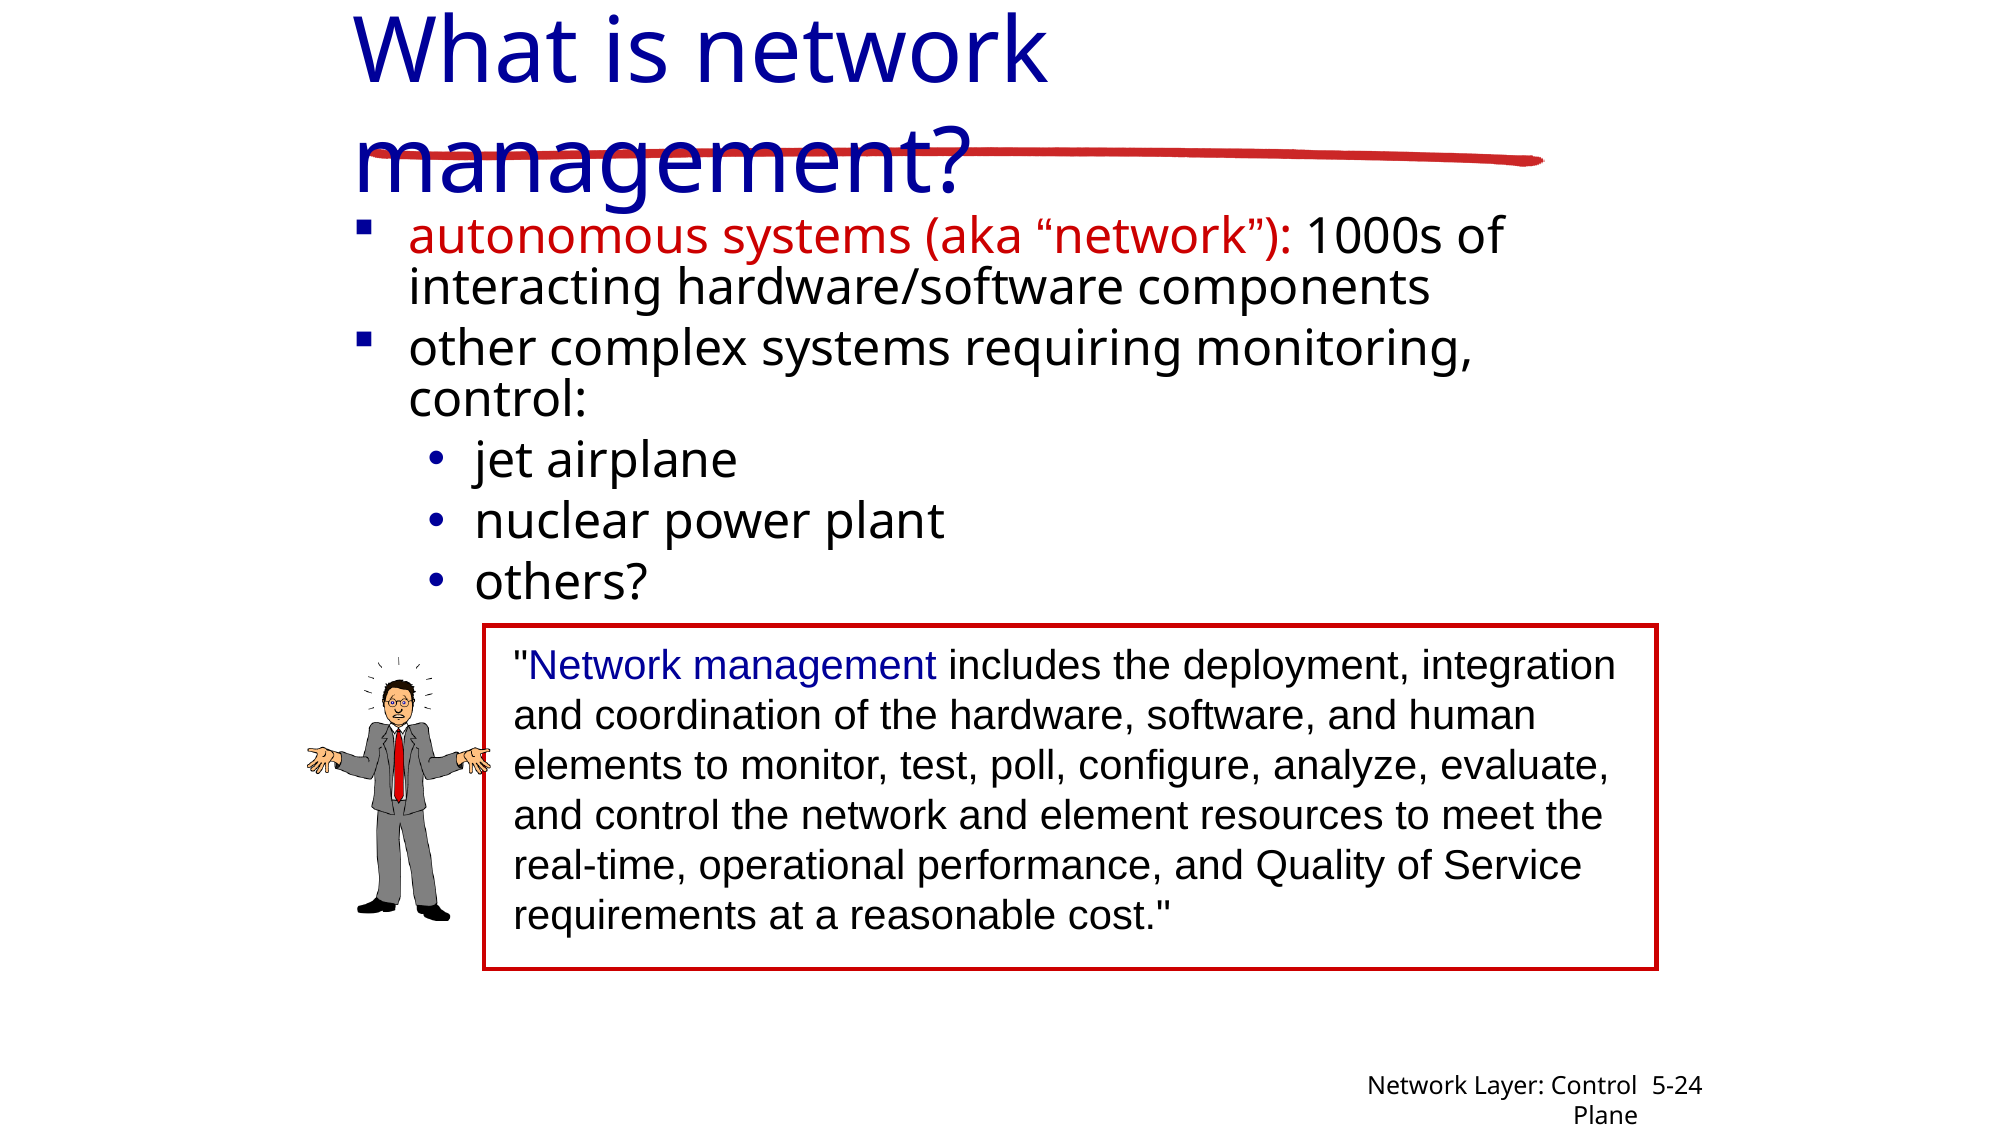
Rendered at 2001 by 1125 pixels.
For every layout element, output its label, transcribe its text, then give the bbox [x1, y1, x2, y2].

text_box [305, 657, 491, 921]
list autonomous systems (aka “network”): 1000s of interacting hardware/software components other complex systems requiring monitoring, control: jet airplane nuclear power plant others? [337, 205, 1682, 709]
title What is network management? [337, 6, 1613, 195]
text_box [484, 625, 1657, 970]
footer Network Layer: Control Plane [1295, 1062, 1654, 1102]
slide_number 5-24 [1637, 1062, 1728, 1107]
picture [357, 142, 1558, 172]
